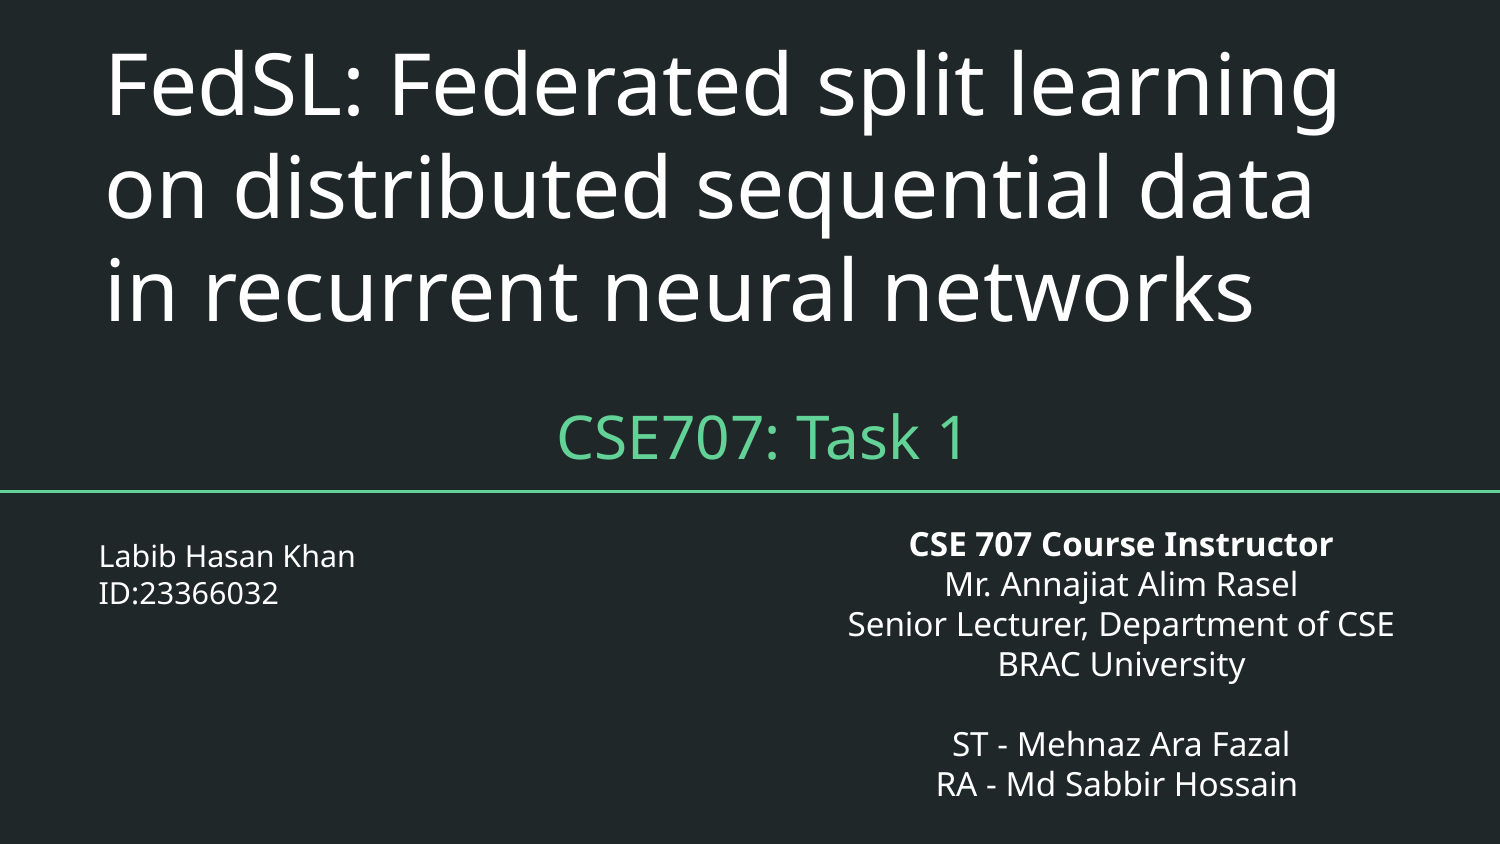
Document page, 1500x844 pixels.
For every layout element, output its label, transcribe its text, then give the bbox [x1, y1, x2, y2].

text_box CSE707: Task 1 [430, 384, 1097, 468]
subtitle Labib Hasan Khan ID:23366032 [83, 522, 534, 626]
title FedSL: Federated split learning on distributed sequential data in recurrent neural networks [89, 164, 1423, 354]
text_box CSE 707 Course Instructor Mr. Annajiat Alim Rasel Senior Lecturer, Department of CSE BRAC University ST - Mehnaz Ara Fazal RA - Md Sabbir Hossain [814, 508, 1429, 798]
